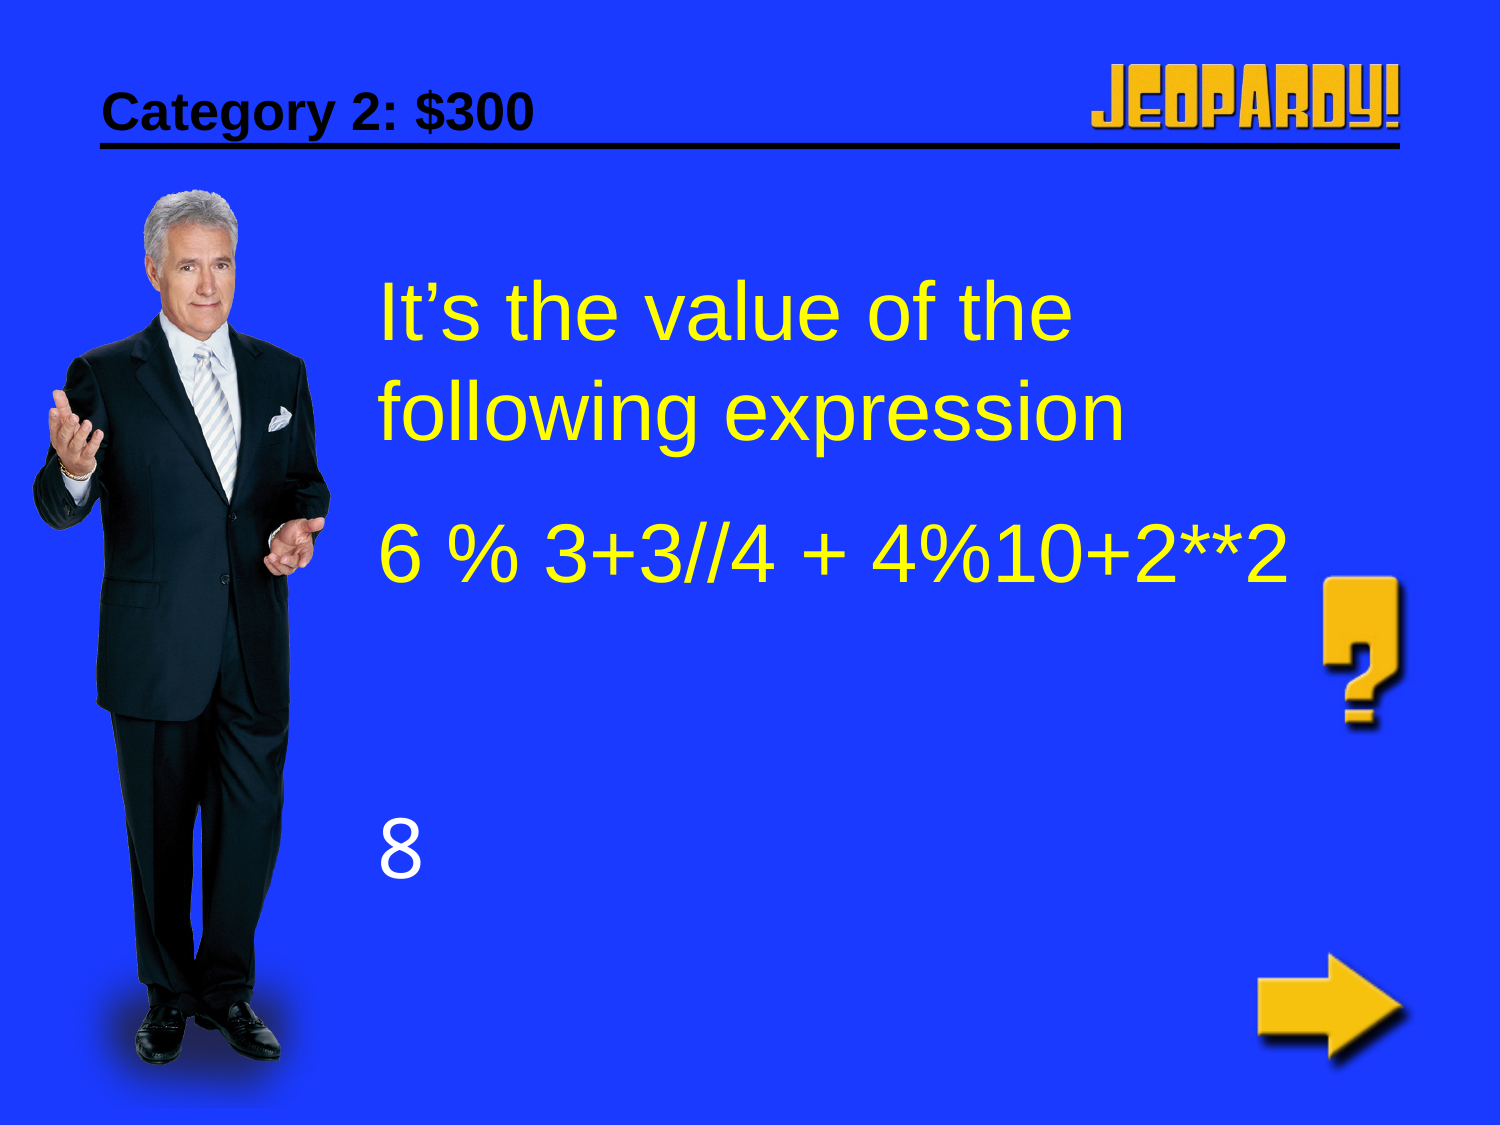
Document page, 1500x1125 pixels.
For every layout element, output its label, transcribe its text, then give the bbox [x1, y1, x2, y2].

picture [14, 167, 349, 1118]
text_box It’s the value of the following expression 6 % 3+3//4 + 4%10+2**2 [362, 249, 1364, 738]
title Category 2: $300 [86, 52, 1051, 166]
picture [1089, 59, 1403, 135]
picture [1302, 571, 1426, 738]
picture [1237, 942, 1426, 1076]
text_box 8 [362, 787, 1288, 1088]
